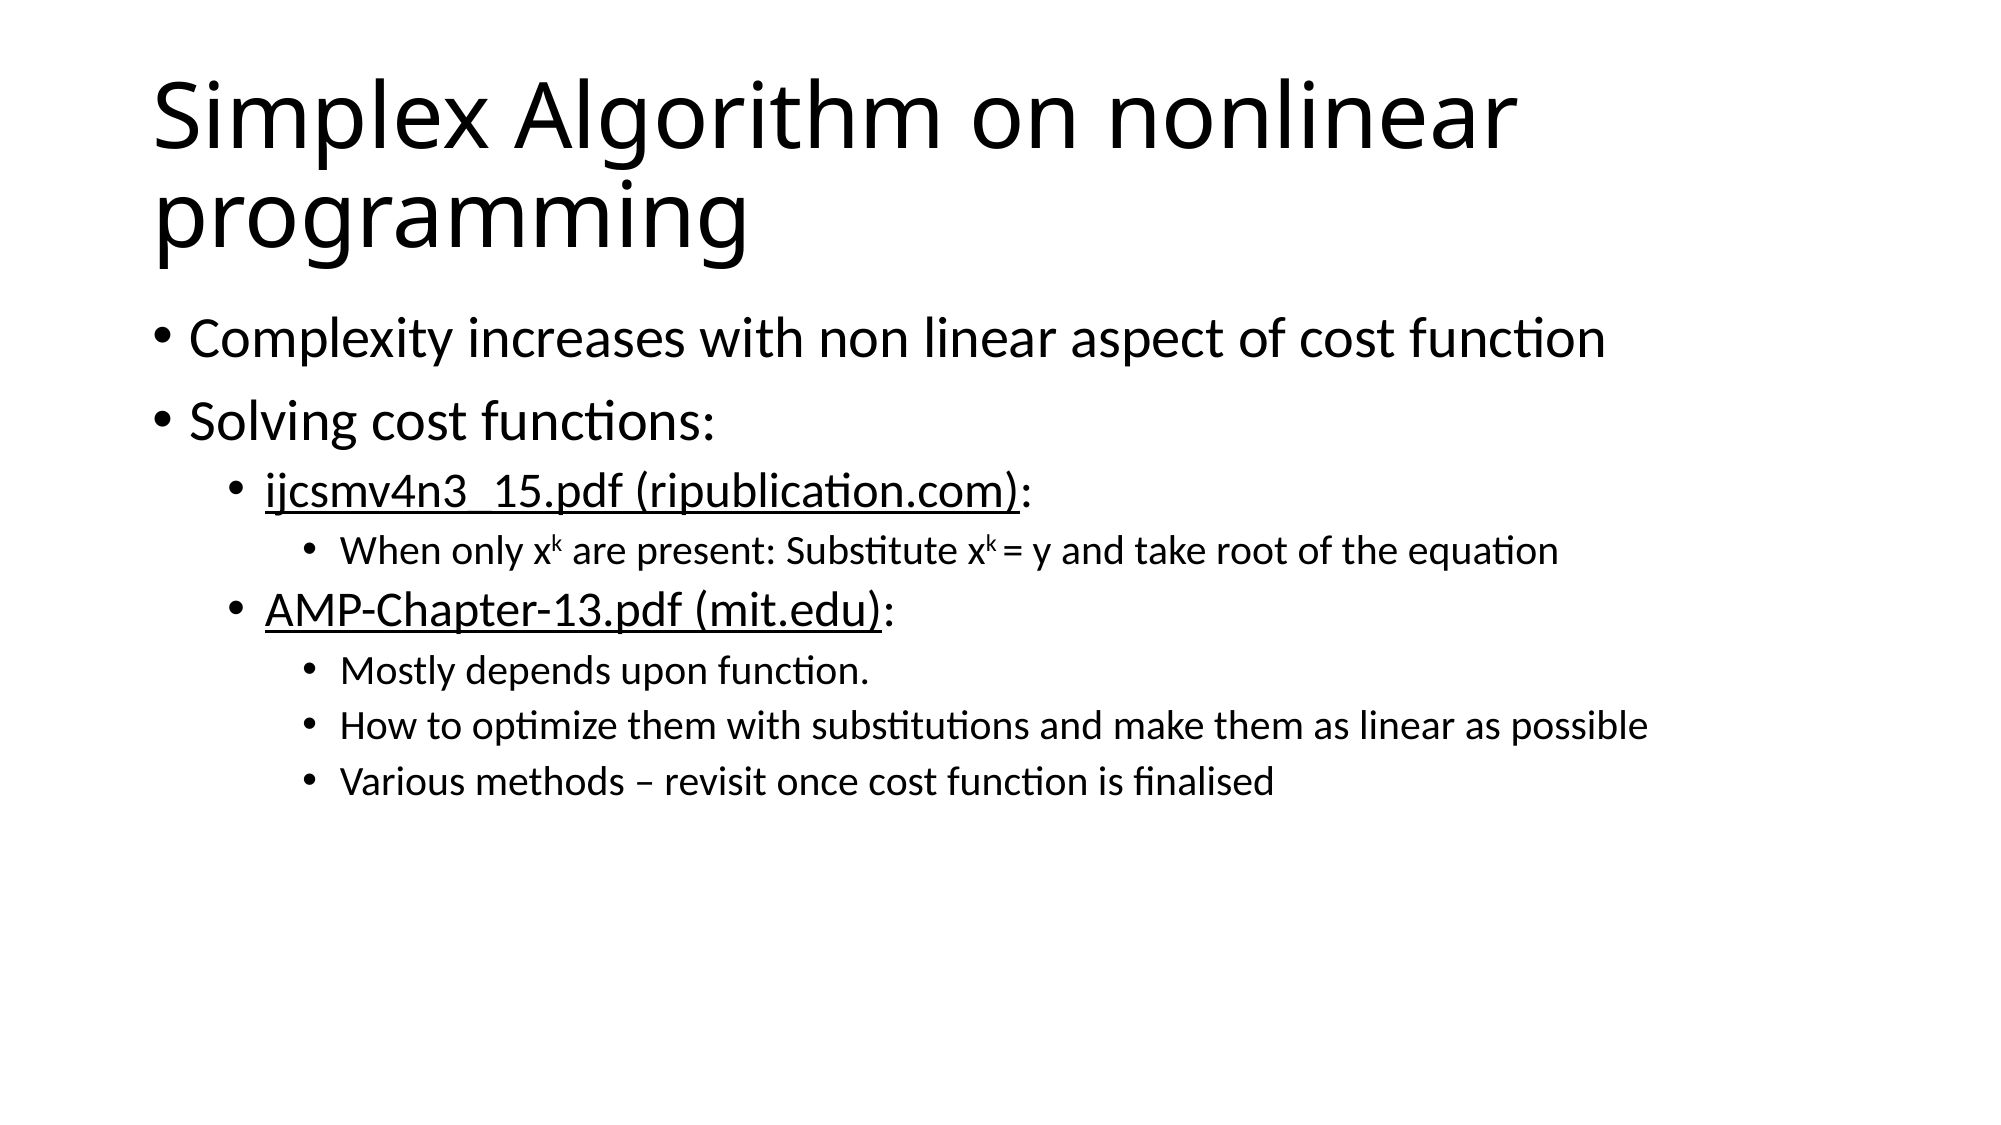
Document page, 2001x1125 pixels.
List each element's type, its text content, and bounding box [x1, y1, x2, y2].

title Simplex Algorithm on nonlinear programming [137, 59, 1863, 278]
list Complexity increases with non linear aspect of cost function Solving cost functions: ijcsmv4n3_15.pdf (ripublication.com): When only xk are present: Substitute xk = y and take root of the equation AMP-Chapter-13.pdf (mit.edu): Mostly depends upon function. How to optimize them with substitutions and make them as linear as possible Various methods – revisit once cost function is finalised [137, 299, 1863, 1014]
